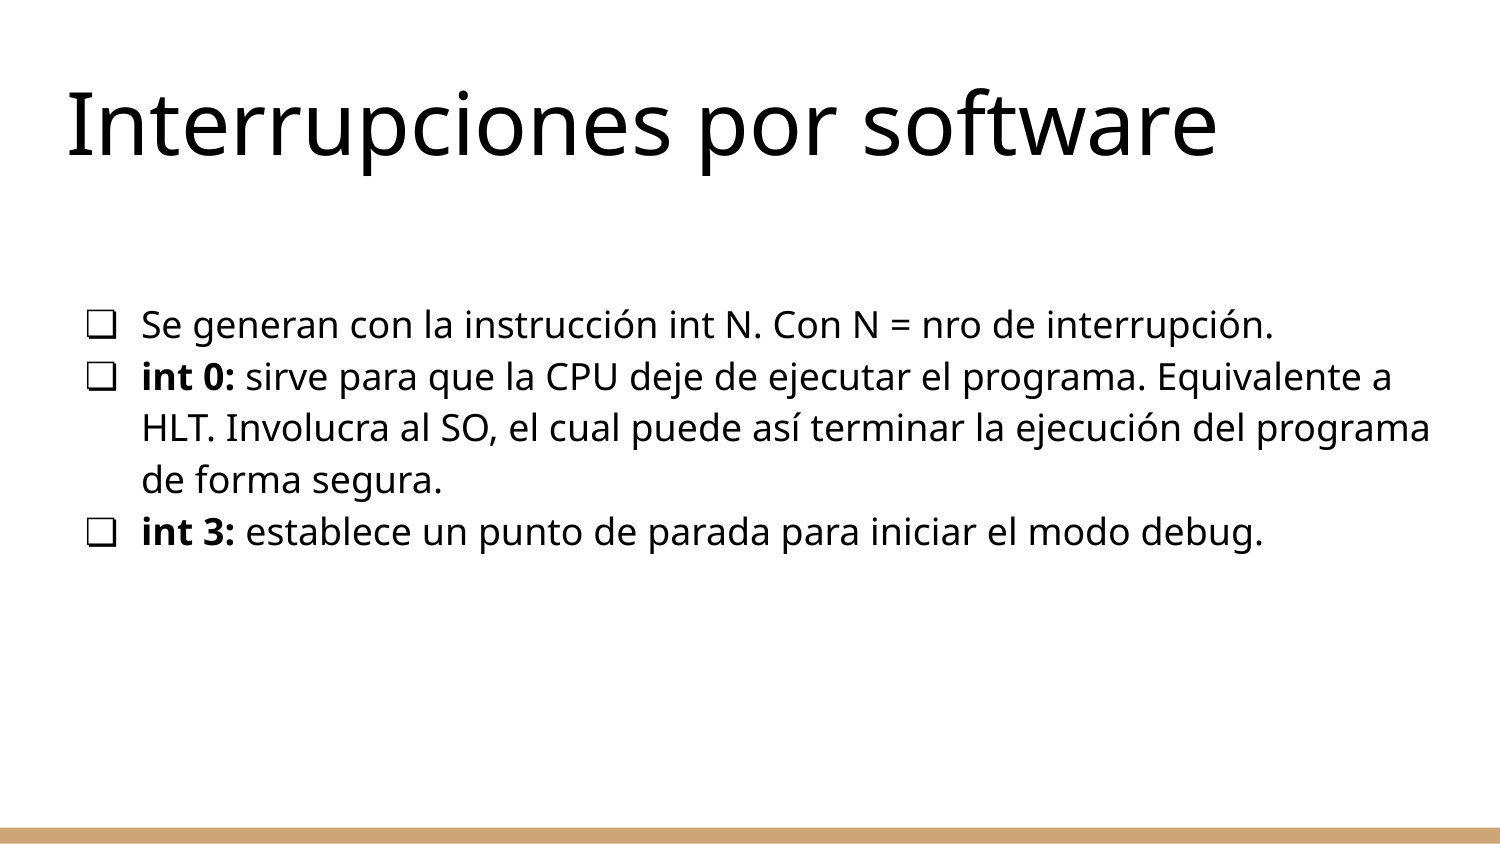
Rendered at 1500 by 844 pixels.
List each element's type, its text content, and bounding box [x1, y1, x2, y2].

title Interrupciones por software [51, 51, 1449, 189]
list Se generan con la instrucción int N. Con N = nro de interrupción. int 0: sirve para que la CPU deje de ejecutar el programa. Equivalente a HLT. Involucra al SO, el cual puede así terminar la ejecución del programa de forma segura. int 3: establece un punto de parada para iniciar el modo debug. [51, 200, 1449, 752]
